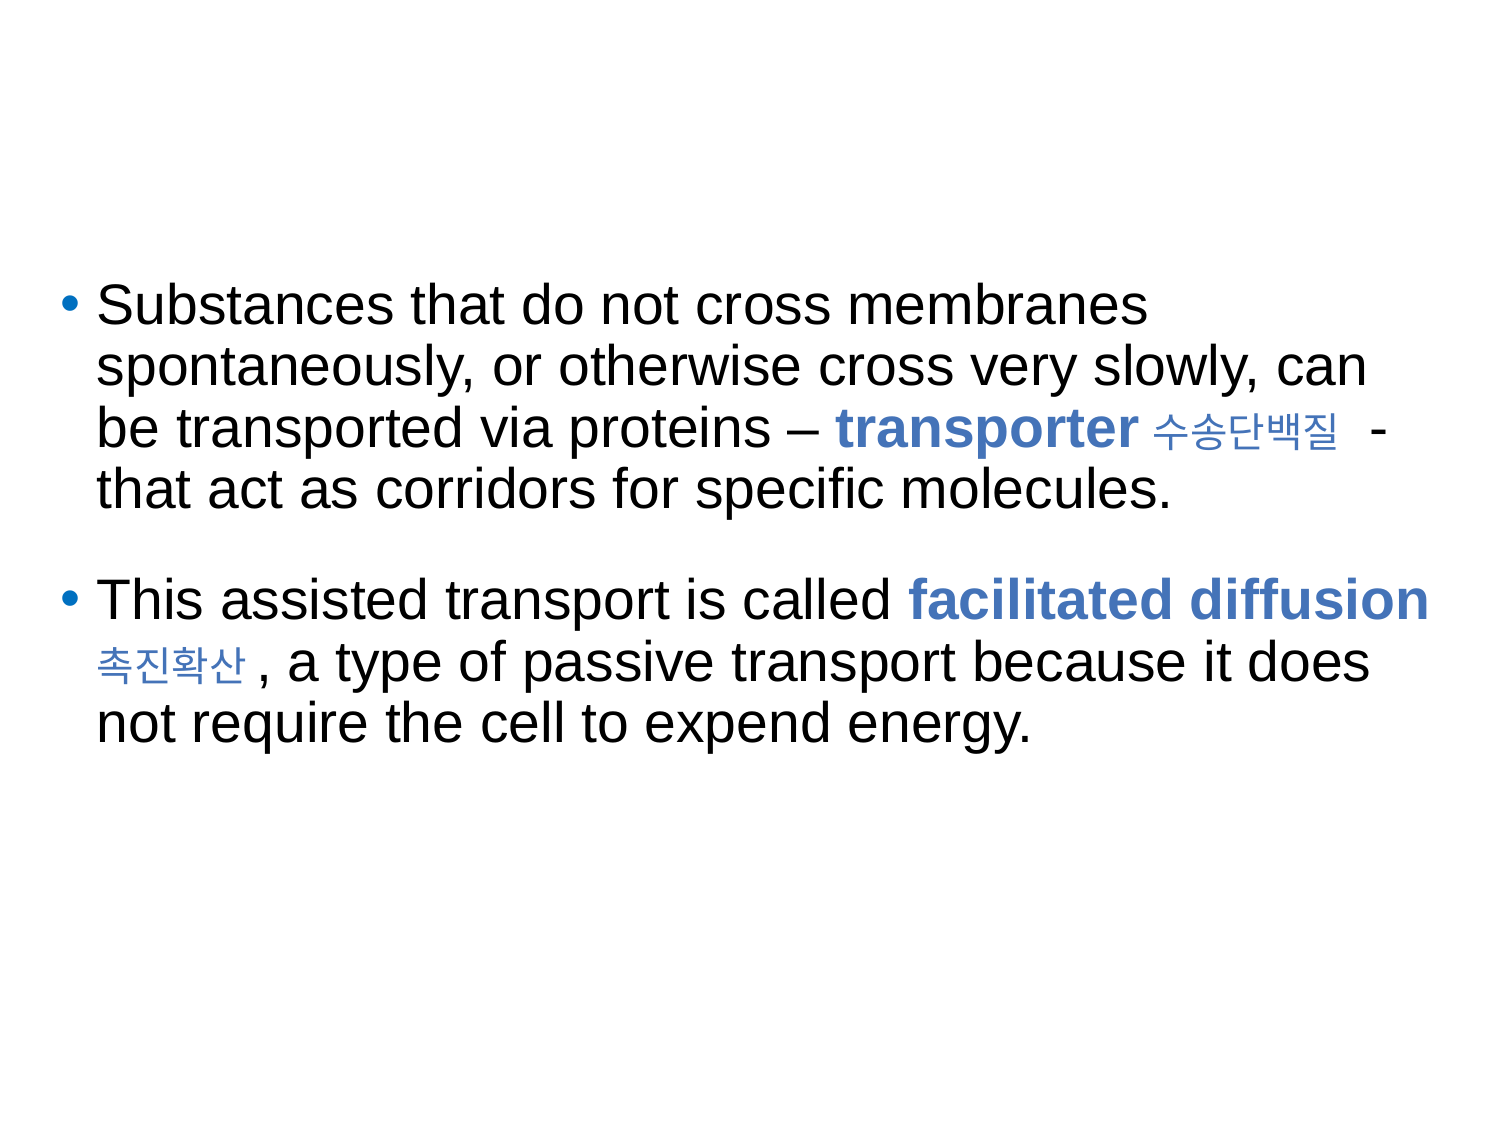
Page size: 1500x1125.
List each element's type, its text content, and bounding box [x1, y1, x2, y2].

list Substances that do not cross membranes spontaneously, or otherwise cross very slowly, can be transported via proteins – transporter수송단백질 - that act as corridors for specific molecules. This assisted transport is called facilitated diffusion촉진확산, a type of passive transport because it does not require the cell to expend energy. [45, 267, 1447, 782]
